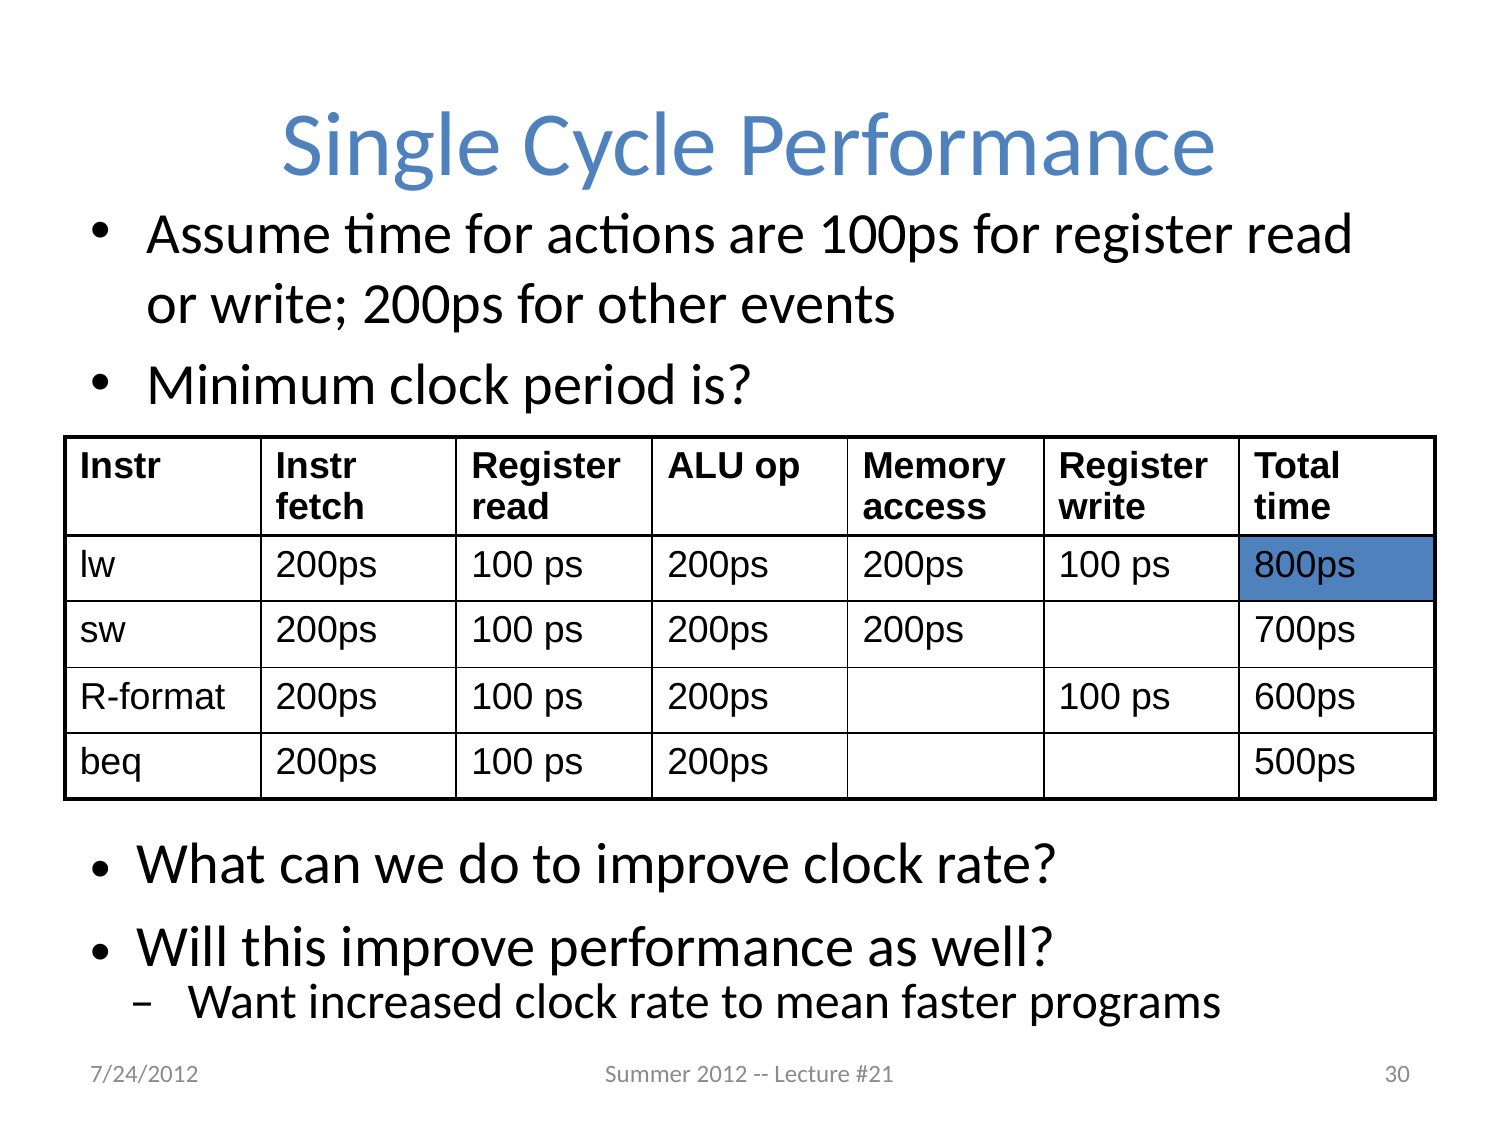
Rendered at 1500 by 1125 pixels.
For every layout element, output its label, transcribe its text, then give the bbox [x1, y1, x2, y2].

table_cell 200ps [262, 668, 455, 732]
table_cell 200ps [653, 668, 847, 732]
table_cell 800ps [1240, 537, 1433, 600]
table_header Register read [457, 439, 651, 534]
table_cell [848, 668, 1043, 732]
table_cell beq [67, 734, 260, 797]
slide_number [75, 1042, 425, 1103]
table_cell sw [67, 602, 260, 667]
table_cell 500ps [1240, 734, 1433, 797]
table_header Instr [67, 439, 260, 534]
footer Summer 2012 -- Lecture #21 [512, 1042, 988, 1103]
table_cell 100 ps [1045, 668, 1238, 732]
table_cell 200ps [653, 602, 847, 667]
table_cell lw [67, 537, 260, 600]
table_cell 700ps [1240, 602, 1433, 667]
table_cell [1045, 734, 1238, 797]
table_cell 200ps [848, 537, 1043, 600]
table_header Instr fetch [262, 439, 455, 534]
table_header Register write [1045, 439, 1238, 534]
table_cell 200ps [262, 537, 455, 600]
table_header Memory access [848, 439, 1043, 534]
table_header Total time [1240, 439, 1433, 534]
table_cell 100 ps [457, 668, 651, 732]
list Assume time for actions are 100ps for register read or write; 200ps for other events Minimum clock period is? [75, 187, 1425, 435]
table_cell 200ps [262, 602, 455, 667]
table_cell 100 ps [457, 537, 651, 600]
table_header ALU op [653, 439, 847, 534]
table_cell 100 ps [457, 602, 651, 667]
table_cell 100 ps [1045, 537, 1238, 600]
slide_number 30 [1074, 1042, 1425, 1103]
text_box What can we do to improve clock rate? Will this improve performance as well? Want increased clock rate to mean faster programs [74, 831, 1425, 1072]
table_cell R-format [67, 668, 260, 732]
table_cell 200ps [848, 602, 1043, 667]
table_cell 200ps [653, 734, 847, 797]
table_cell 100 ps [457, 734, 651, 797]
table_cell 200ps [653, 537, 847, 600]
title Single Cycle Performance [75, 45, 1425, 187]
table_cell 600ps [1240, 668, 1433, 732]
table_cell [1045, 602, 1238, 667]
table_cell 200ps [262, 734, 455, 797]
table_cell [848, 734, 1043, 797]
